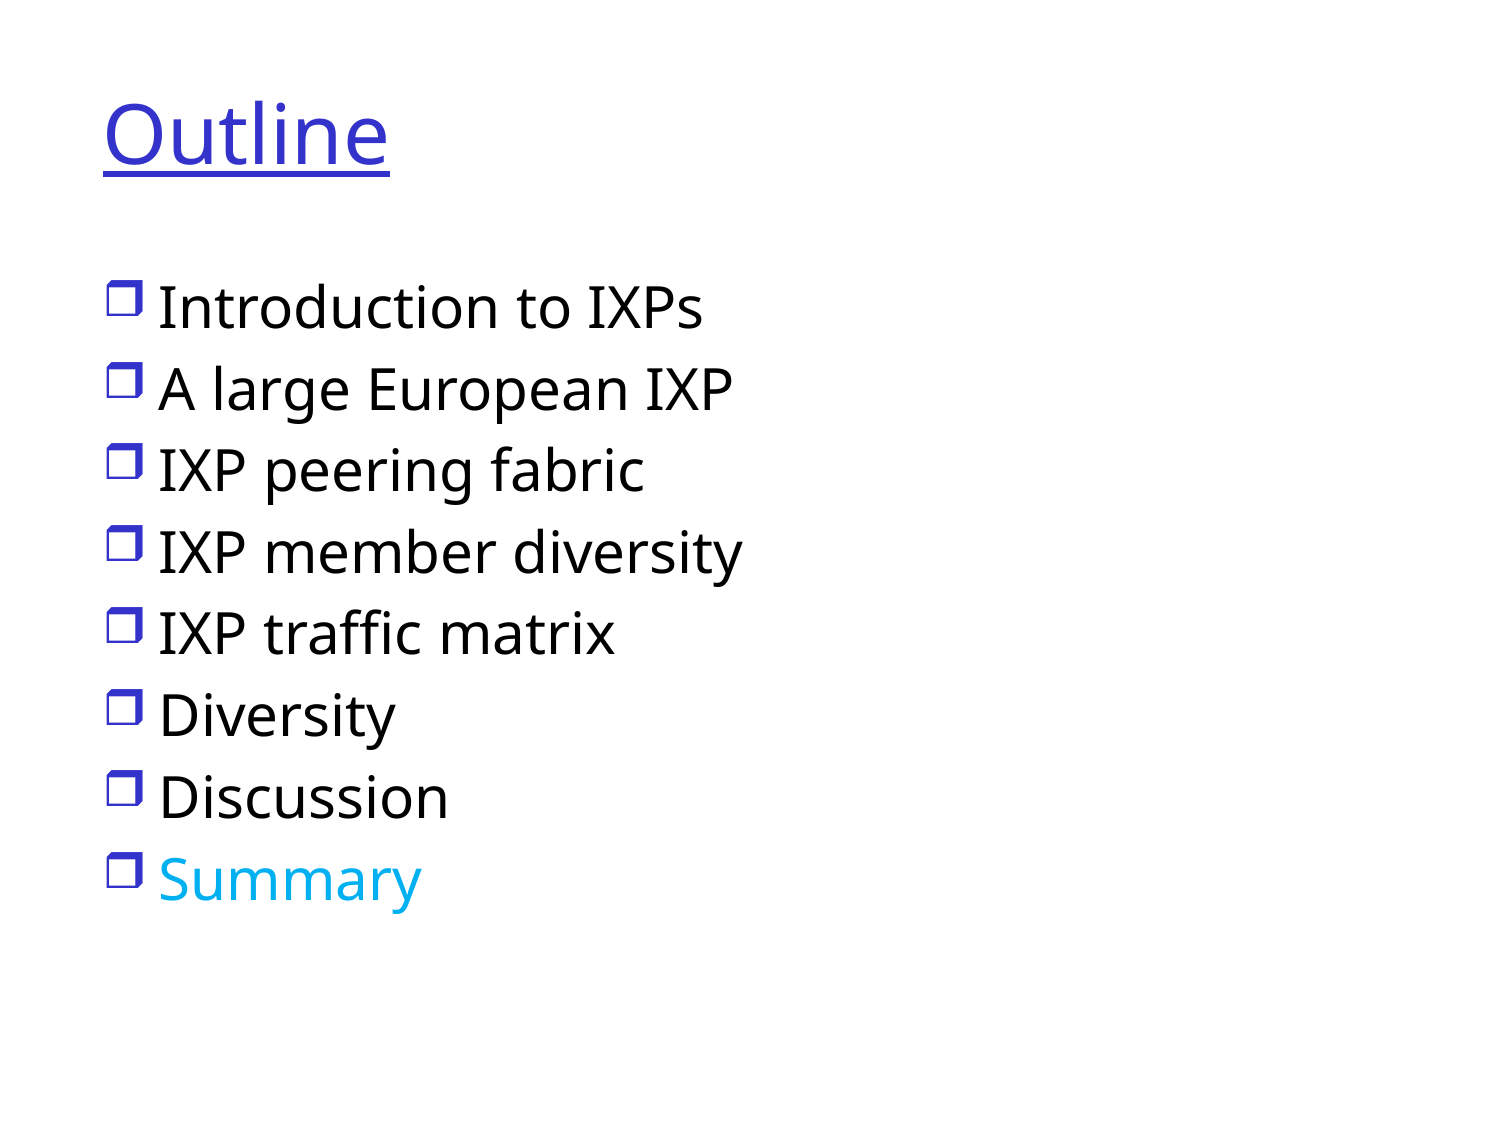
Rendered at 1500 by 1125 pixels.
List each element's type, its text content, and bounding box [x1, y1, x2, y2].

title Outline [87, 37, 1363, 225]
list Introduction to IXPs A large European IXP IXP peering fabric IXP member diversity IXP traffic matrix Diversity Discussion Summary [87, 262, 1432, 1079]
